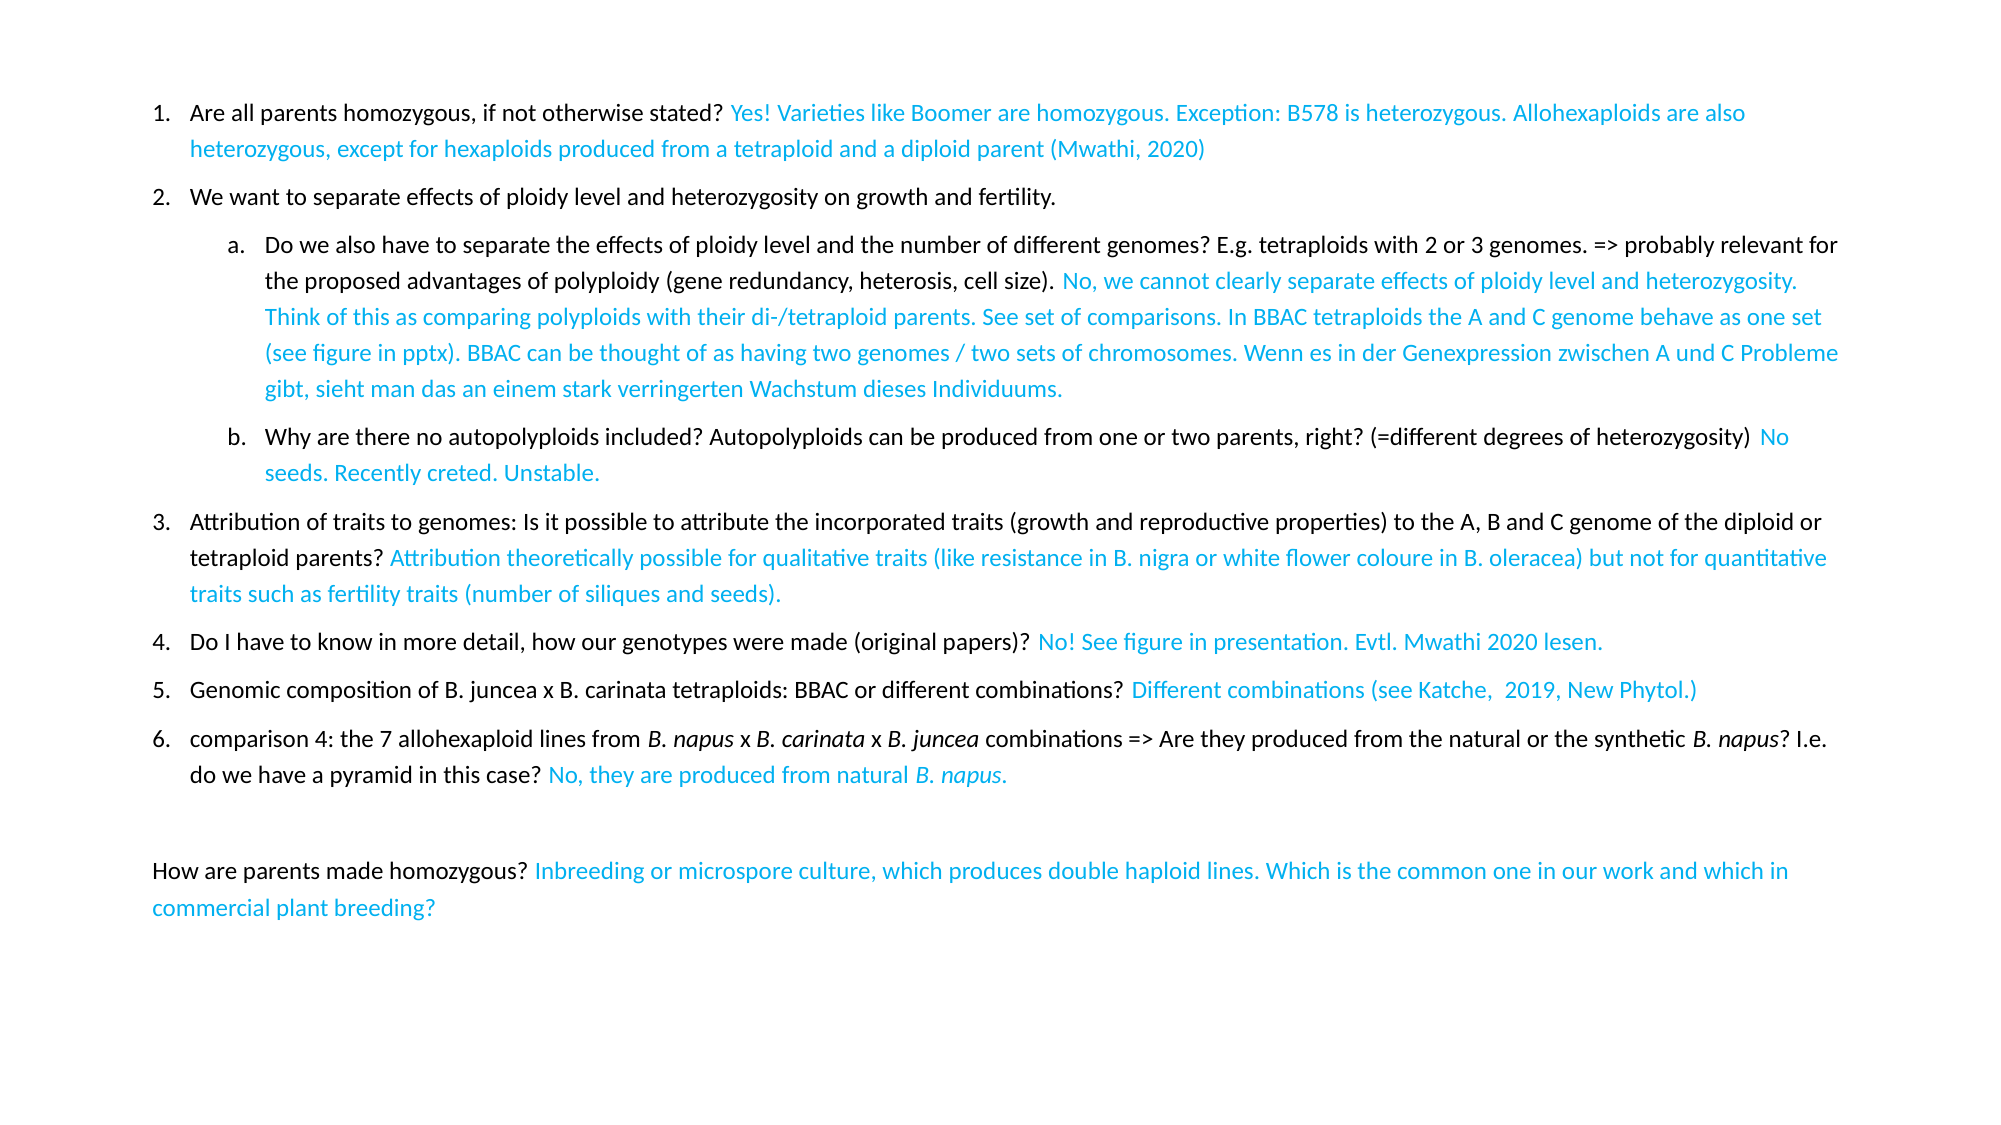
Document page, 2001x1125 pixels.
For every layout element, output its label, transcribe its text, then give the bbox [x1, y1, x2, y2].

list Are all parents homozygous, if not otherwise stated? Yes! Varieties like Boomer are homozygous. Exception: B578 is heterozygous. Allohexaploids are also heterozygous, except for hexaploids produced from a tetraploid and a diploid parent (Mwathi, 2020) We want to separate effects of ploidy level and heterozygosity on growth and fertility. Do we also have to separate the effects of ploidy level and the number of different genomes? E.g. tetraploids with 2 or 3 genomes. => probably relevant for the proposed advantages of polyploidy (gene redundancy, heterosis, cell size). No, we cannot clearly separate effects of ploidy level and heterozygosity. Think of this as comparing polyploids with their di-/tetraploid parents. See set of comparisons. In BBAC tetraploids the A and C genome behave as one set (see figure in pptx). BBAC can be thought of as having two genomes / two sets of chromosomes. Wenn es in der Genexpression zwischen A und C Probleme gibt, sieht man das an einem stark verringerten Wachstum dieses Individuums. Why are there no autopolyploids included? Autopolyploids can be produced from one or two parents, right? (=different degrees of heterozygosity) No seeds. Recently creted. Unstable. Attribution of traits to genomes: Is it possible to attribute the incorporated traits (growth and reproductive properties) to the A, B and C genome of the diploid or tetraploid parents? Attribution theoretically possible for qualitative traits (like resistance in B. nigra or white flower coloure in B. oleracea) but not for quantitative traits such as fertility traits (number of siliques and seeds). Do I have to know in more detail, how our genotypes were made (original papers)? No! See figure in presentation. Evtl. Mwathi 2020 lesen. Genomic composition of B. juncea x B. carinata tetraploids: BBAC or different combinations? Different combinations (see Katche, 2019, New Phytol.) comparison 4: the 7 allohexaploid lines from B. napus x B. carinata x B. juncea combinations => Are they produced from the natural or the synthetic B. napus? I.e. do we have a pyramid in this case? No, they are produced from natural B. napus. How are parents made homozygous? Inbreeding or microspore culture, which produces double haploid lines. Which is the common one in our work and which in commercial plant breeding? [137, 82, 1863, 1125]
